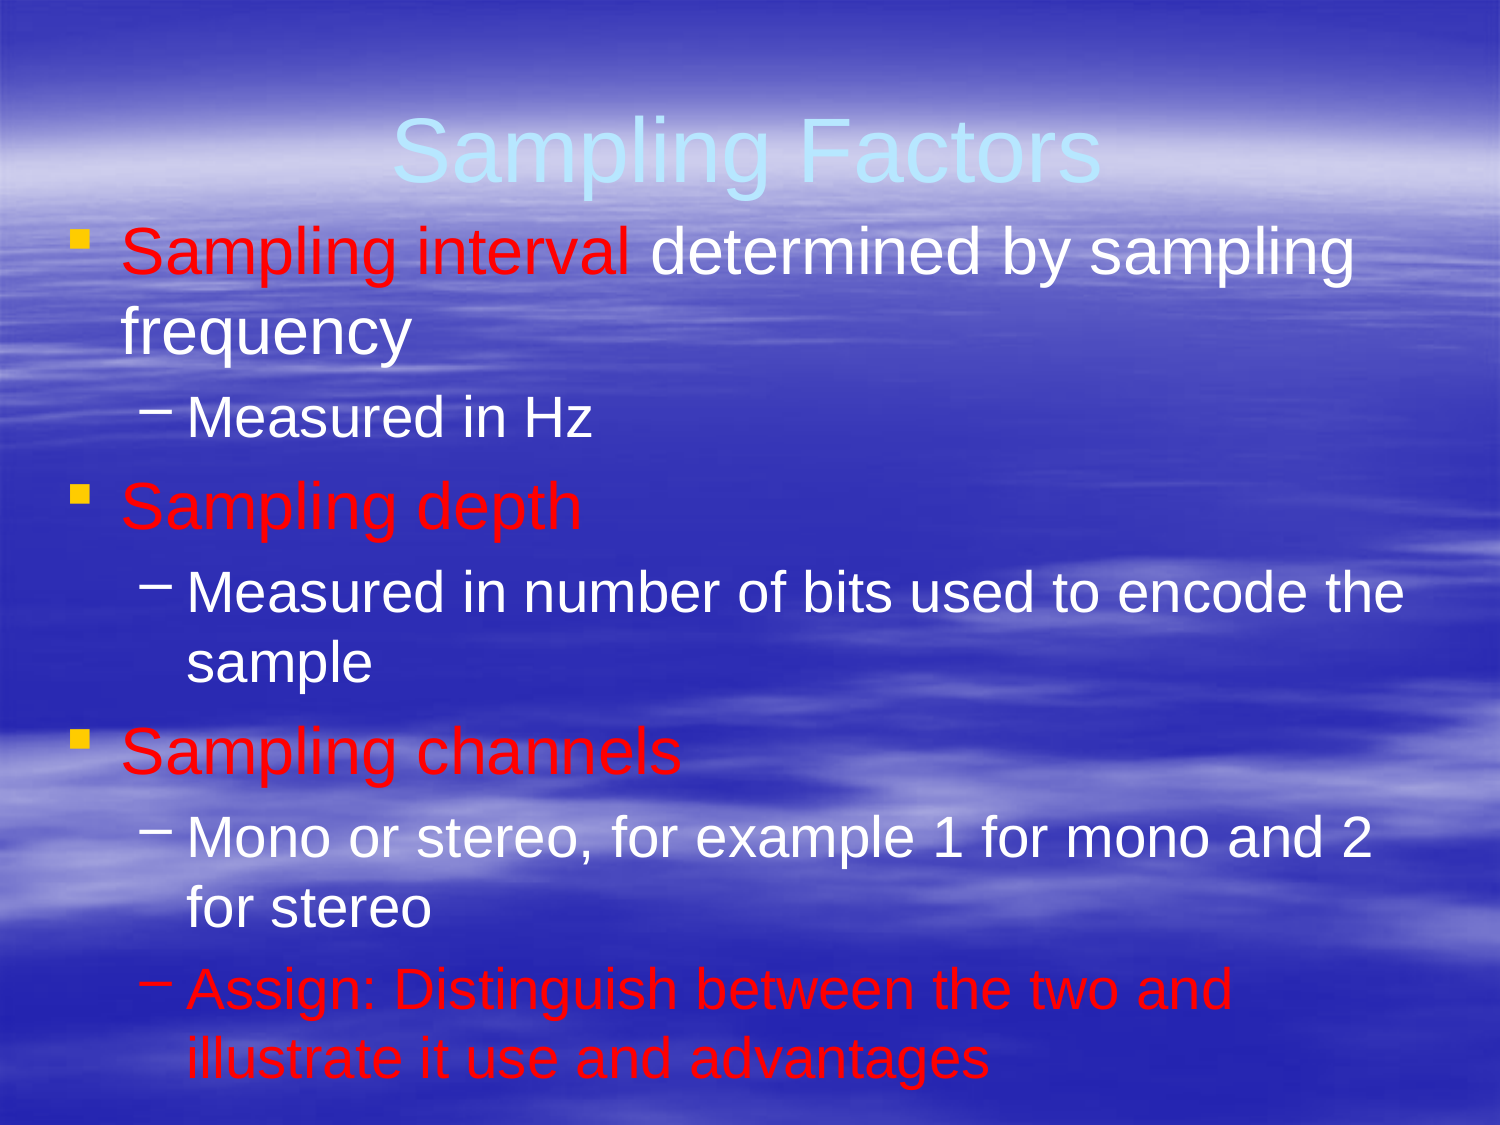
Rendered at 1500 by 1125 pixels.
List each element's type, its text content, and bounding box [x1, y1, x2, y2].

list Sampling interval determined by sampling frequency Measured in Hz Sampling depth Measured in number of bits used to encode the sample Sampling channels Mono or stereo, for example 1 for mono and 2 for stereo Assign: Distinguish between the two and illustrate it use and advantages [49, 199, 1451, 1125]
title Sampling Factors [49, 37, 1446, 199]
